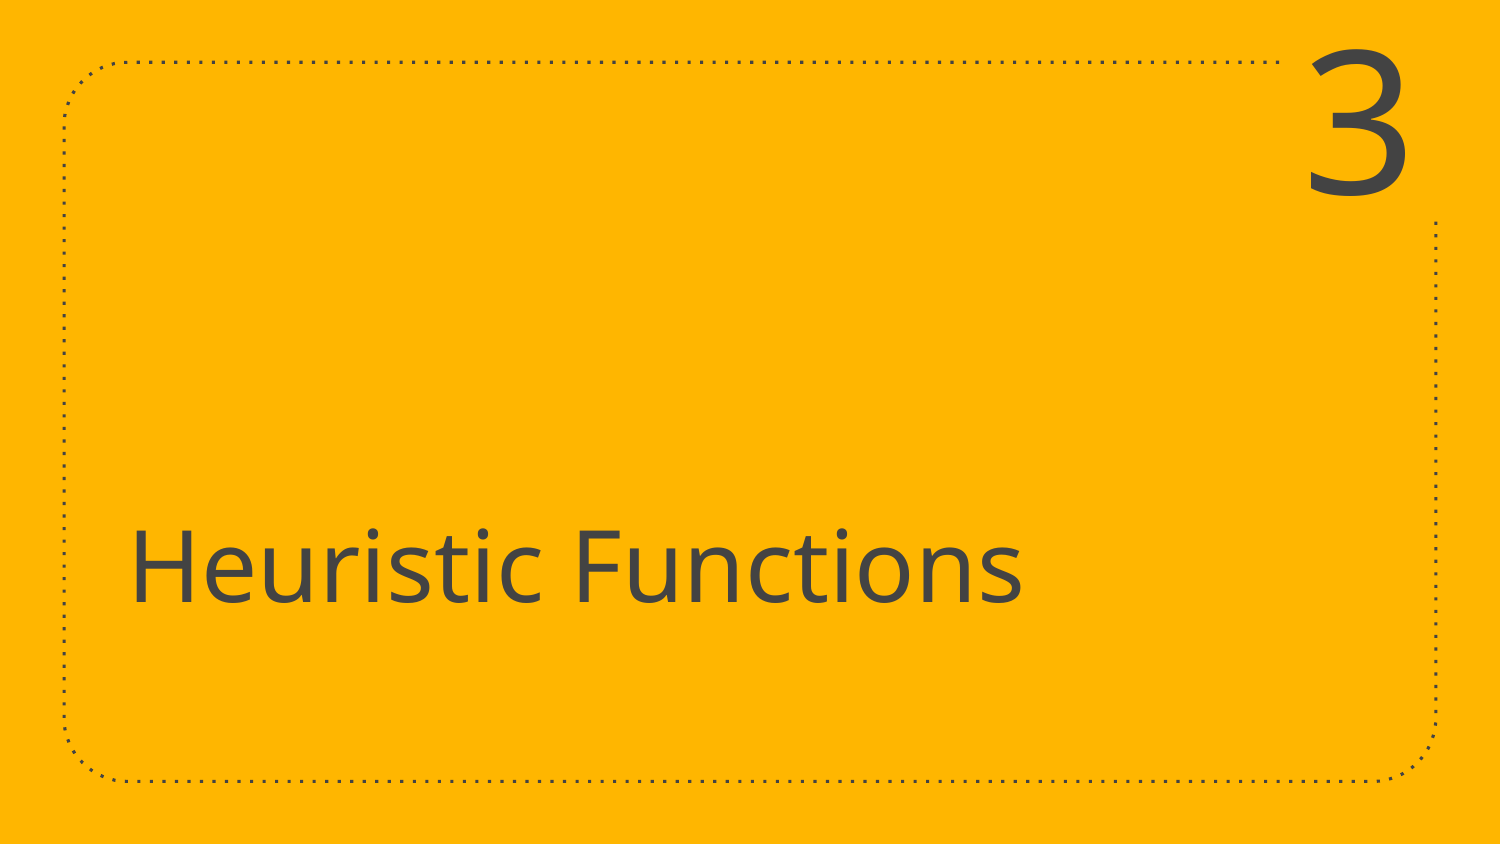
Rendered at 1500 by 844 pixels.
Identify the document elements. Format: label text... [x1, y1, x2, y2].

title Heuristic Functions [112, 447, 1388, 638]
text_box 3 [1281, 0, 1439, 229]
